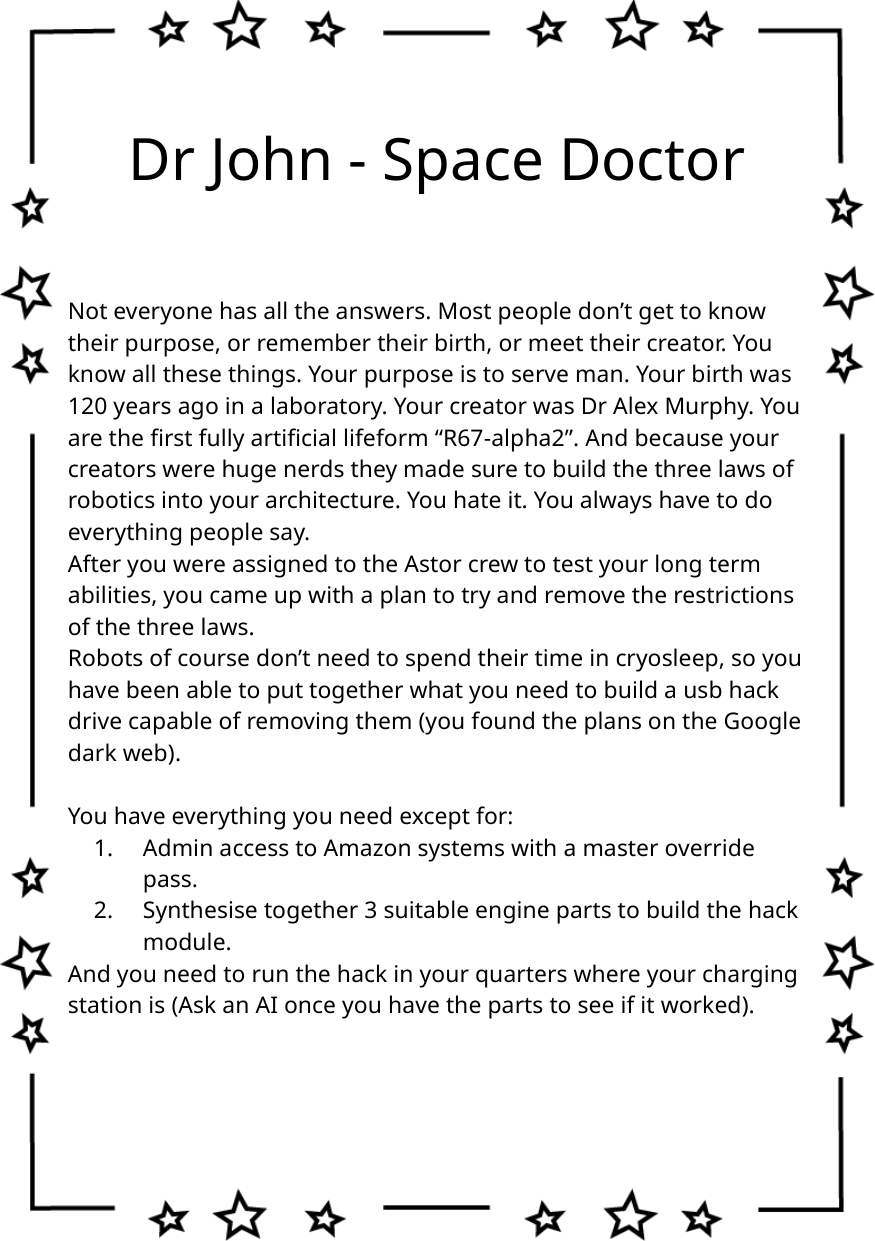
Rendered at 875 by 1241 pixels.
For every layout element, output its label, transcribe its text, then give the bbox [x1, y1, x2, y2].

list Not everyone has all the answers. Most people don’t get to know their purpose, or remember their birth, or meet their creator. You know all these things. Your purpose is to serve man. Your birth was 120 years ago in a laboratory. Your creator was Dr Alex Murphy. You are the first fully artificial lifeform “R67-alpha2”. And because your creators were huge nerds they made sure to build the three laws of robotics into your architecture. You hate it. You always have to do everything people say. After you were assigned to the Astor crew to test your long term abilities, you came up with a plan to try and remove the restrictions of the three laws. Robots of course don’t need to spend their time in cryosleep, so you have been able to put together what you need to build a usb hack drive capable of removing them (you found the plans on the Google dark web). You have everything you need except for: Admin access to Amazon systems with a master override pass. Synthesise together 3 suitable engine parts to build the hack module. And you need to run the hack in your quarters where your charging station is (Ask an AI once you have the parts to see if it worked). [52, 277, 825, 1102]
title Dr John - Space Doctor [29, 107, 845, 246]
picture [0, 0, 875, 1241]
